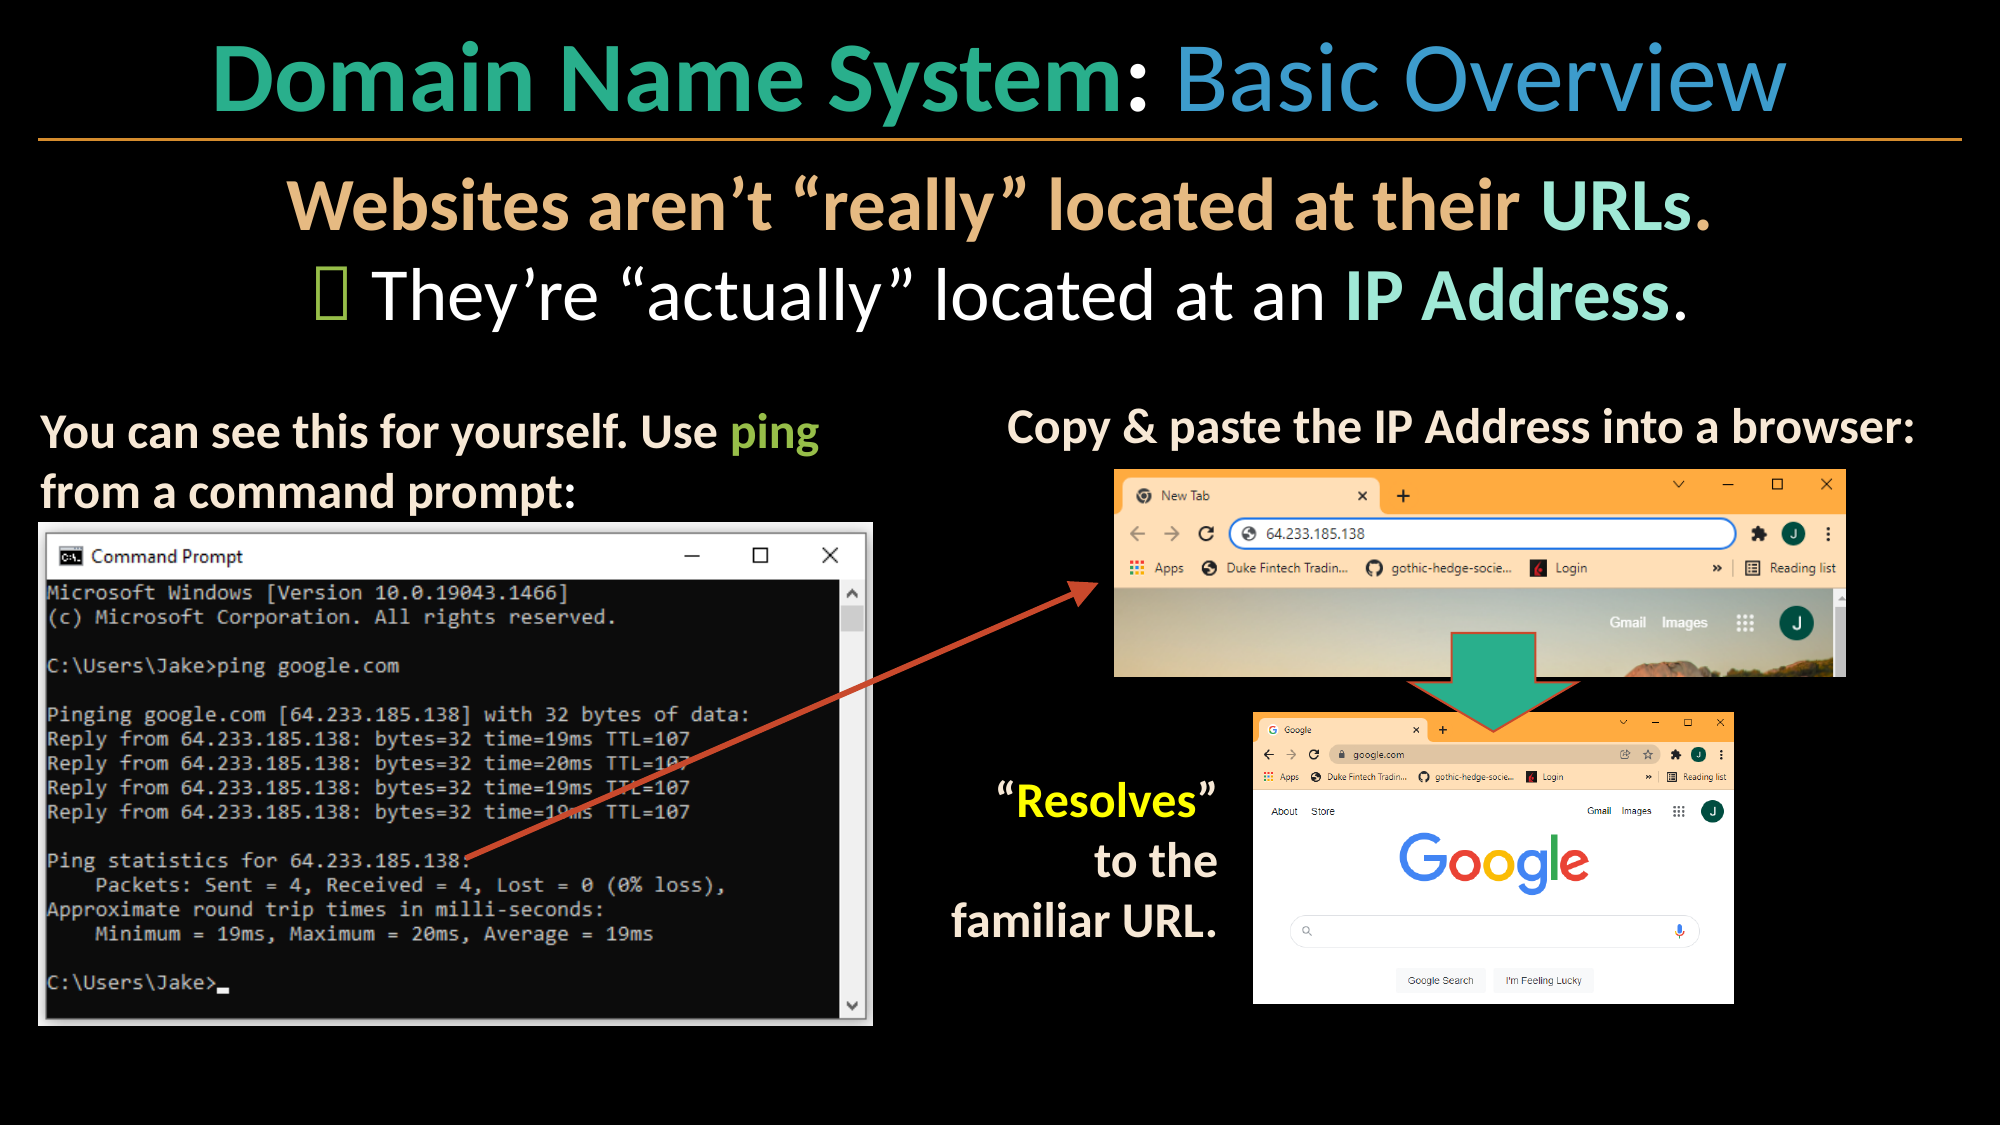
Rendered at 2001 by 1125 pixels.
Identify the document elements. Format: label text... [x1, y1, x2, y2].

text_box Websites aren’t “really” located at their URLs.  They’re “actually” located at an IP Address. [38, 148, 1962, 343]
text_box [1405, 677, 1582, 712]
title Domain Name System: Basic Overview [38, 9, 1962, 138]
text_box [465, 582, 1099, 859]
picture [1253, 712, 1734, 1005]
text_box “Resolves” to the familiar URL. [926, 759, 1234, 955]
picture [1114, 469, 1846, 677]
text_box You can see this for yourself. Use ping from a command prompt: [25, 391, 886, 527]
text_box Copy & paste the IP Address into a browser: [992, 386, 1939, 462]
title Domain Name System: Basic Overview [38, 141, 1962, 148]
picture [38, 522, 873, 1026]
